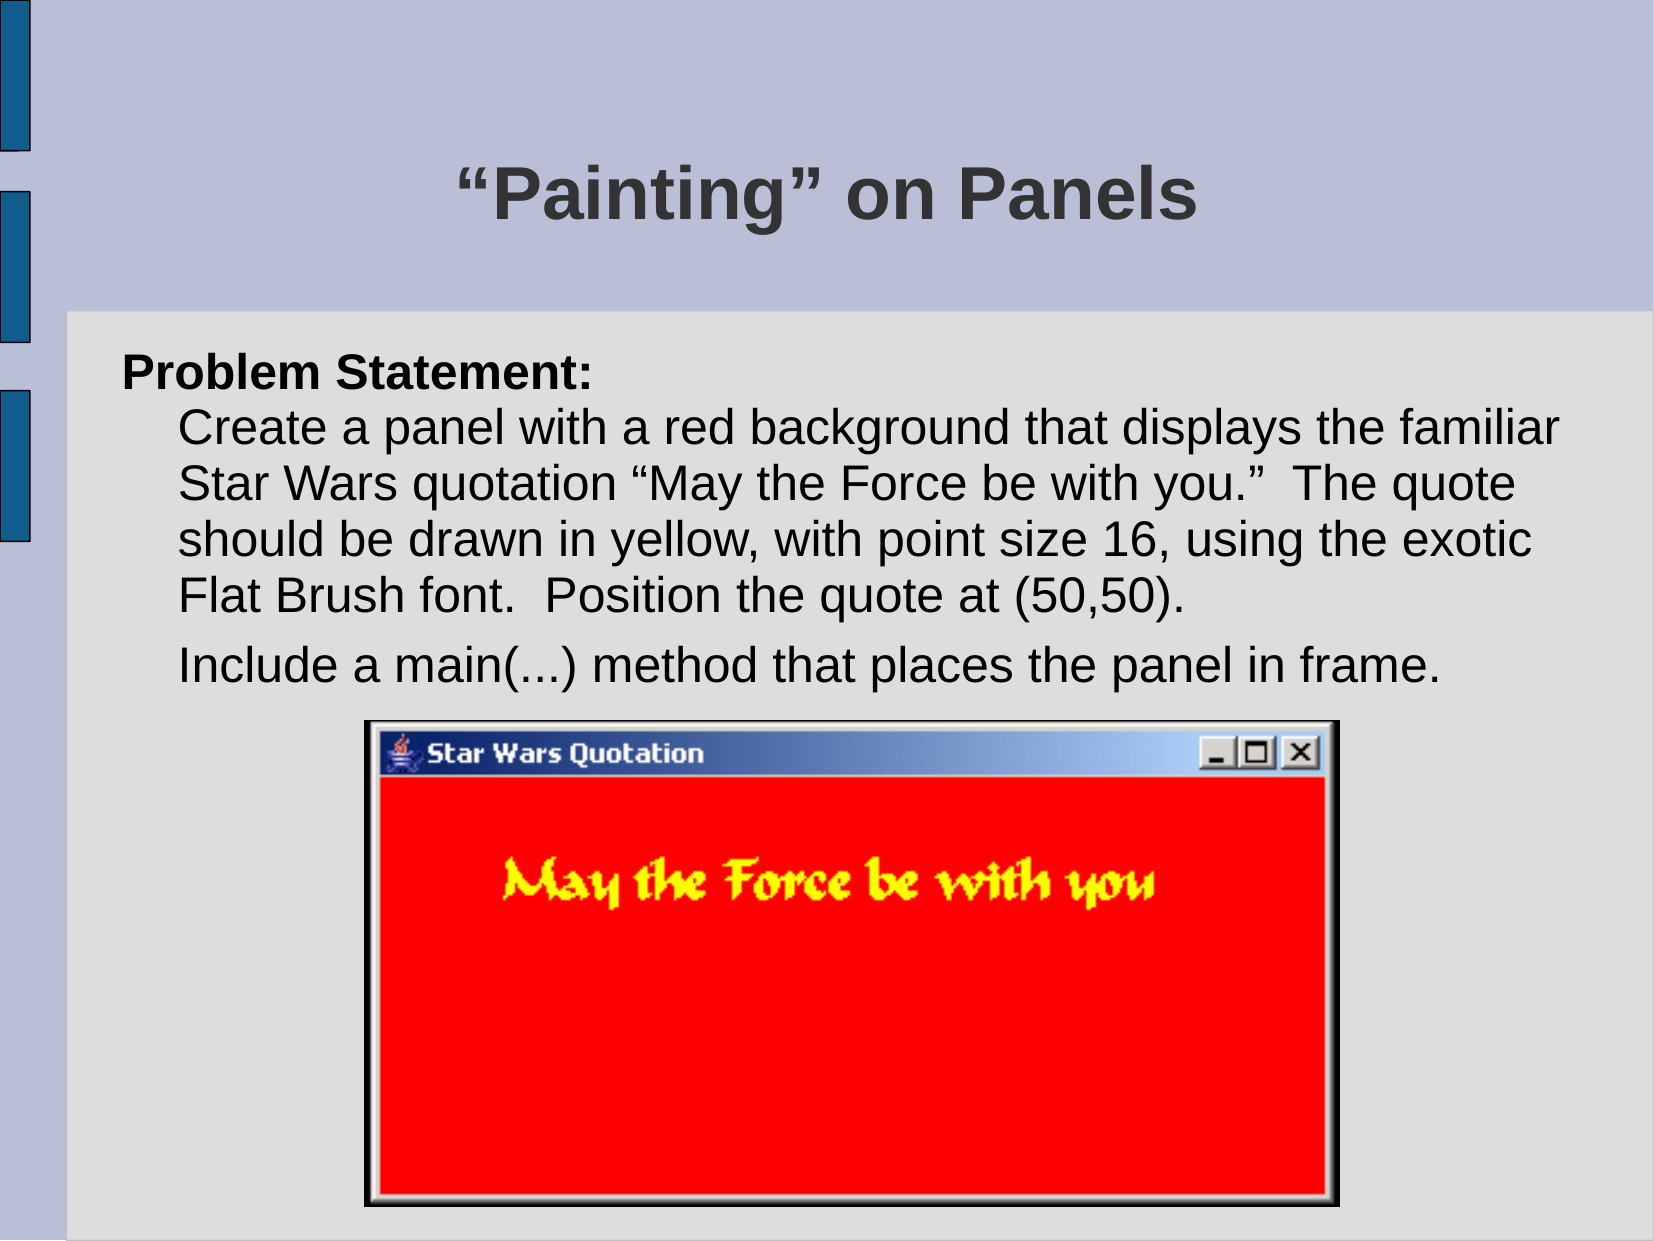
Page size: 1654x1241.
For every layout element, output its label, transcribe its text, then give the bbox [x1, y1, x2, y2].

title “Painting” on Panels [121, 90, 1534, 299]
list Problem Statement: Create a panel with a red background that displays the familiar Star Wars quotation “May the Force be with you.” The quote should be drawn in yellow, with point size 16, using the exotic Flat Brush font. Position the quote at (50,50). Include a main(...) method that places the panel in frame. [121, 344, 1603, 1126]
picture [363, 719, 1340, 1207]
